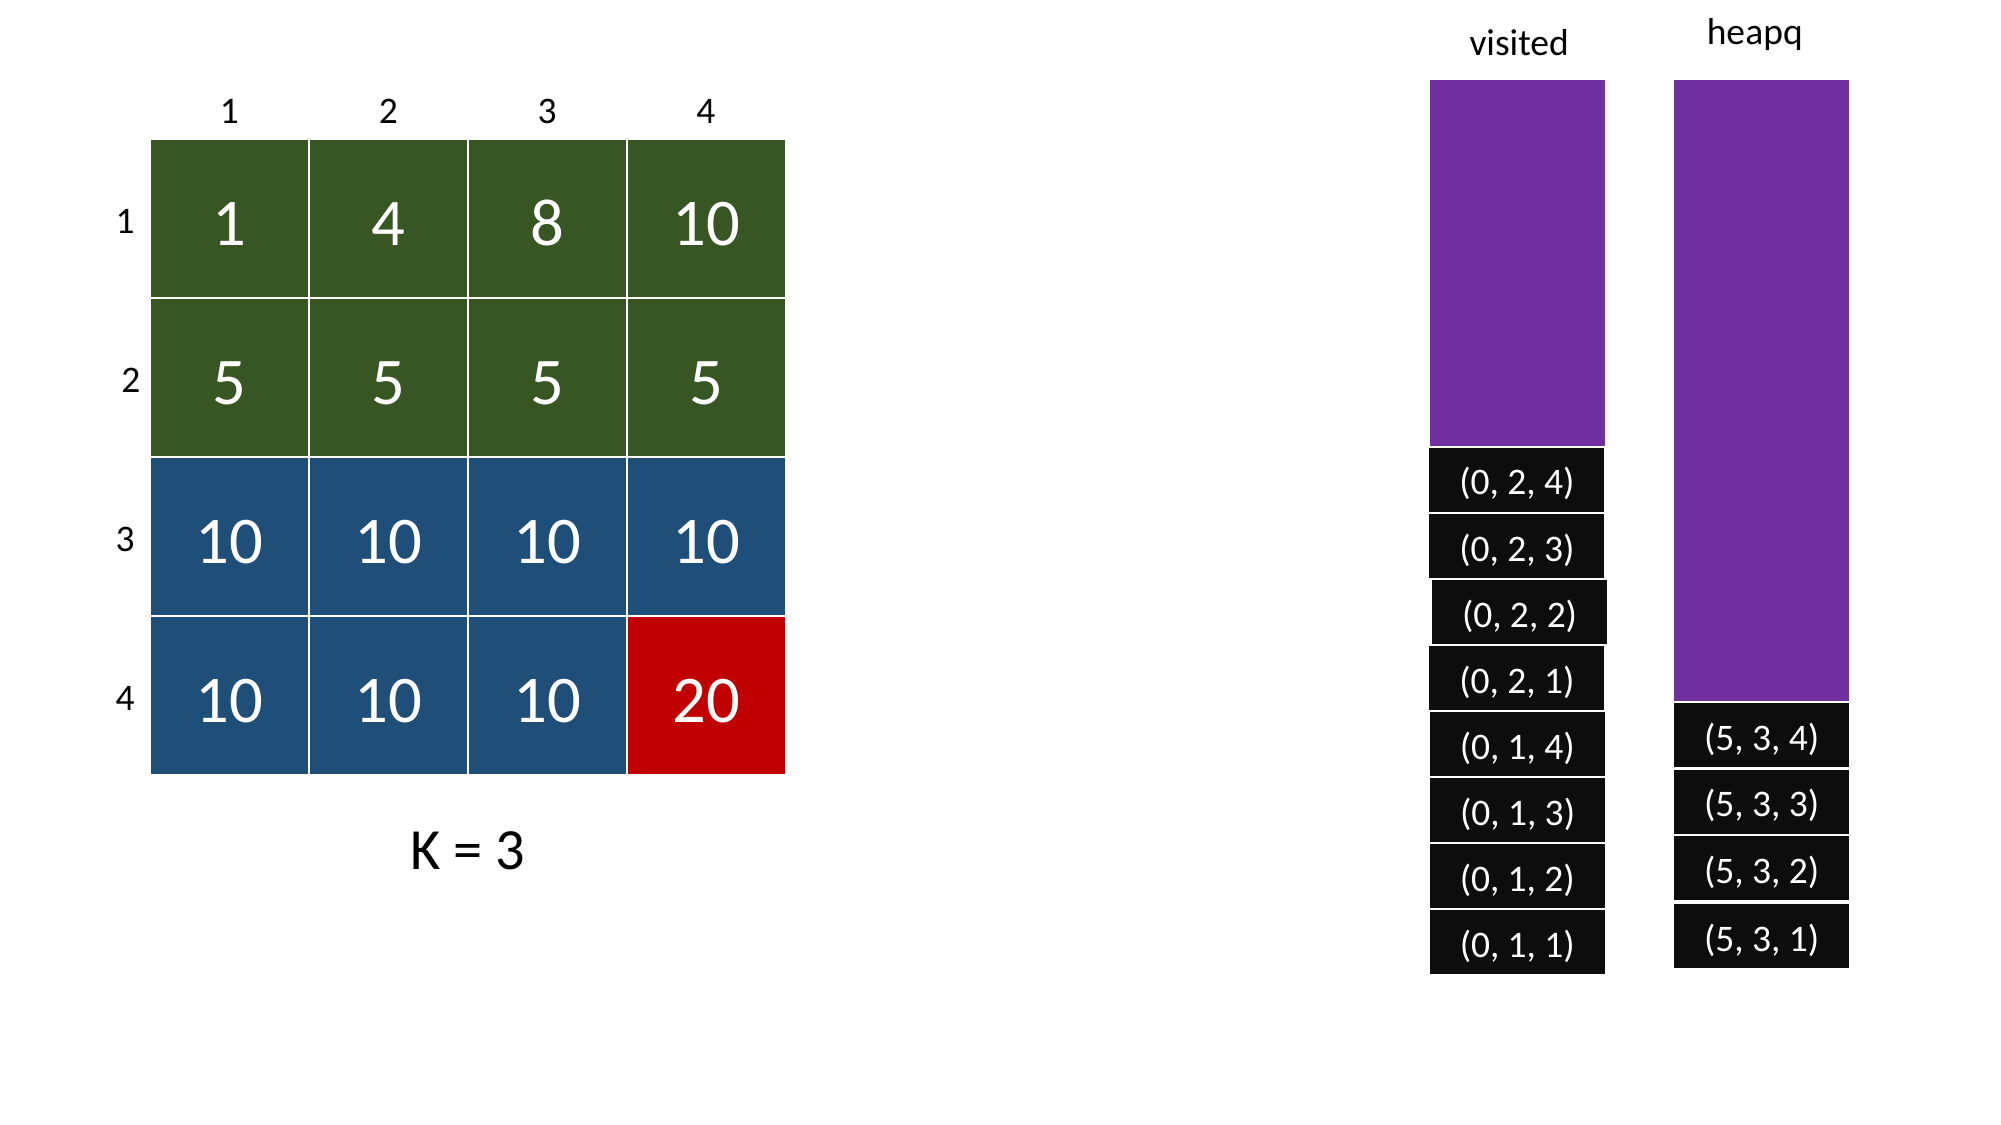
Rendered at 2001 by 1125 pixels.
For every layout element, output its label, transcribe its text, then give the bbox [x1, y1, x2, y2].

text_box 3 [100, 506, 150, 566]
text_box 4 [100, 665, 150, 726]
text_box 20 [626, 615, 787, 776]
text_box 10 [149, 456, 308, 615]
text_box 5 [626, 297, 787, 456]
text_box 1 [100, 188, 150, 249]
text_box 1 [205, 78, 254, 139]
text_box 8 [467, 138, 626, 297]
text_box (5, 3, 2) [1672, 836, 1851, 903]
text_box [1428, 78, 1607, 578]
text_box visited [1454, 10, 1585, 71]
text_box 10 [626, 456, 787, 615]
text_box 1 [149, 138, 308, 297]
text_box 10 [467, 615, 626, 776]
text_box (0, 1, 1) [1428, 910, 1607, 976]
text_box 4 [308, 138, 467, 297]
text_box (0, 2, 3) [1427, 514, 1606, 580]
text_box K = 3 [395, 803, 541, 889]
text_box 10 [626, 138, 787, 297]
text_box [1672, 78, 1851, 701]
text_box 5 [149, 297, 308, 456]
text_box 10 [149, 615, 308, 776]
text_box (5, 3, 1) [1672, 903, 1851, 970]
text_box (5, 3, 4) [1672, 701, 1851, 768]
text_box 5 [467, 297, 626, 456]
text_box 10 [308, 615, 467, 776]
text_box (0, 1, 3) [1428, 778, 1607, 844]
text_box 3 [522, 78, 572, 139]
text_box (5, 3, 3) [1672, 768, 1851, 836]
text_box (0, 1, 4) [1428, 710, 1607, 778]
text_box 2 [363, 78, 413, 139]
text_box 5 [308, 297, 467, 456]
text_box 10 [467, 456, 626, 615]
text_box (0, 1, 2) [1428, 844, 1607, 910]
text_box (0, 2, 1) [1427, 644, 1606, 712]
text_box heapq [1692, 0, 1818, 60]
text_box (0, 2, 2) [1430, 578, 1609, 646]
text_box (0, 2, 4) [1427, 446, 1606, 514]
text_box 10 [308, 456, 467, 615]
text_box 4 [681, 78, 731, 139]
text_box 2 [106, 347, 156, 408]
